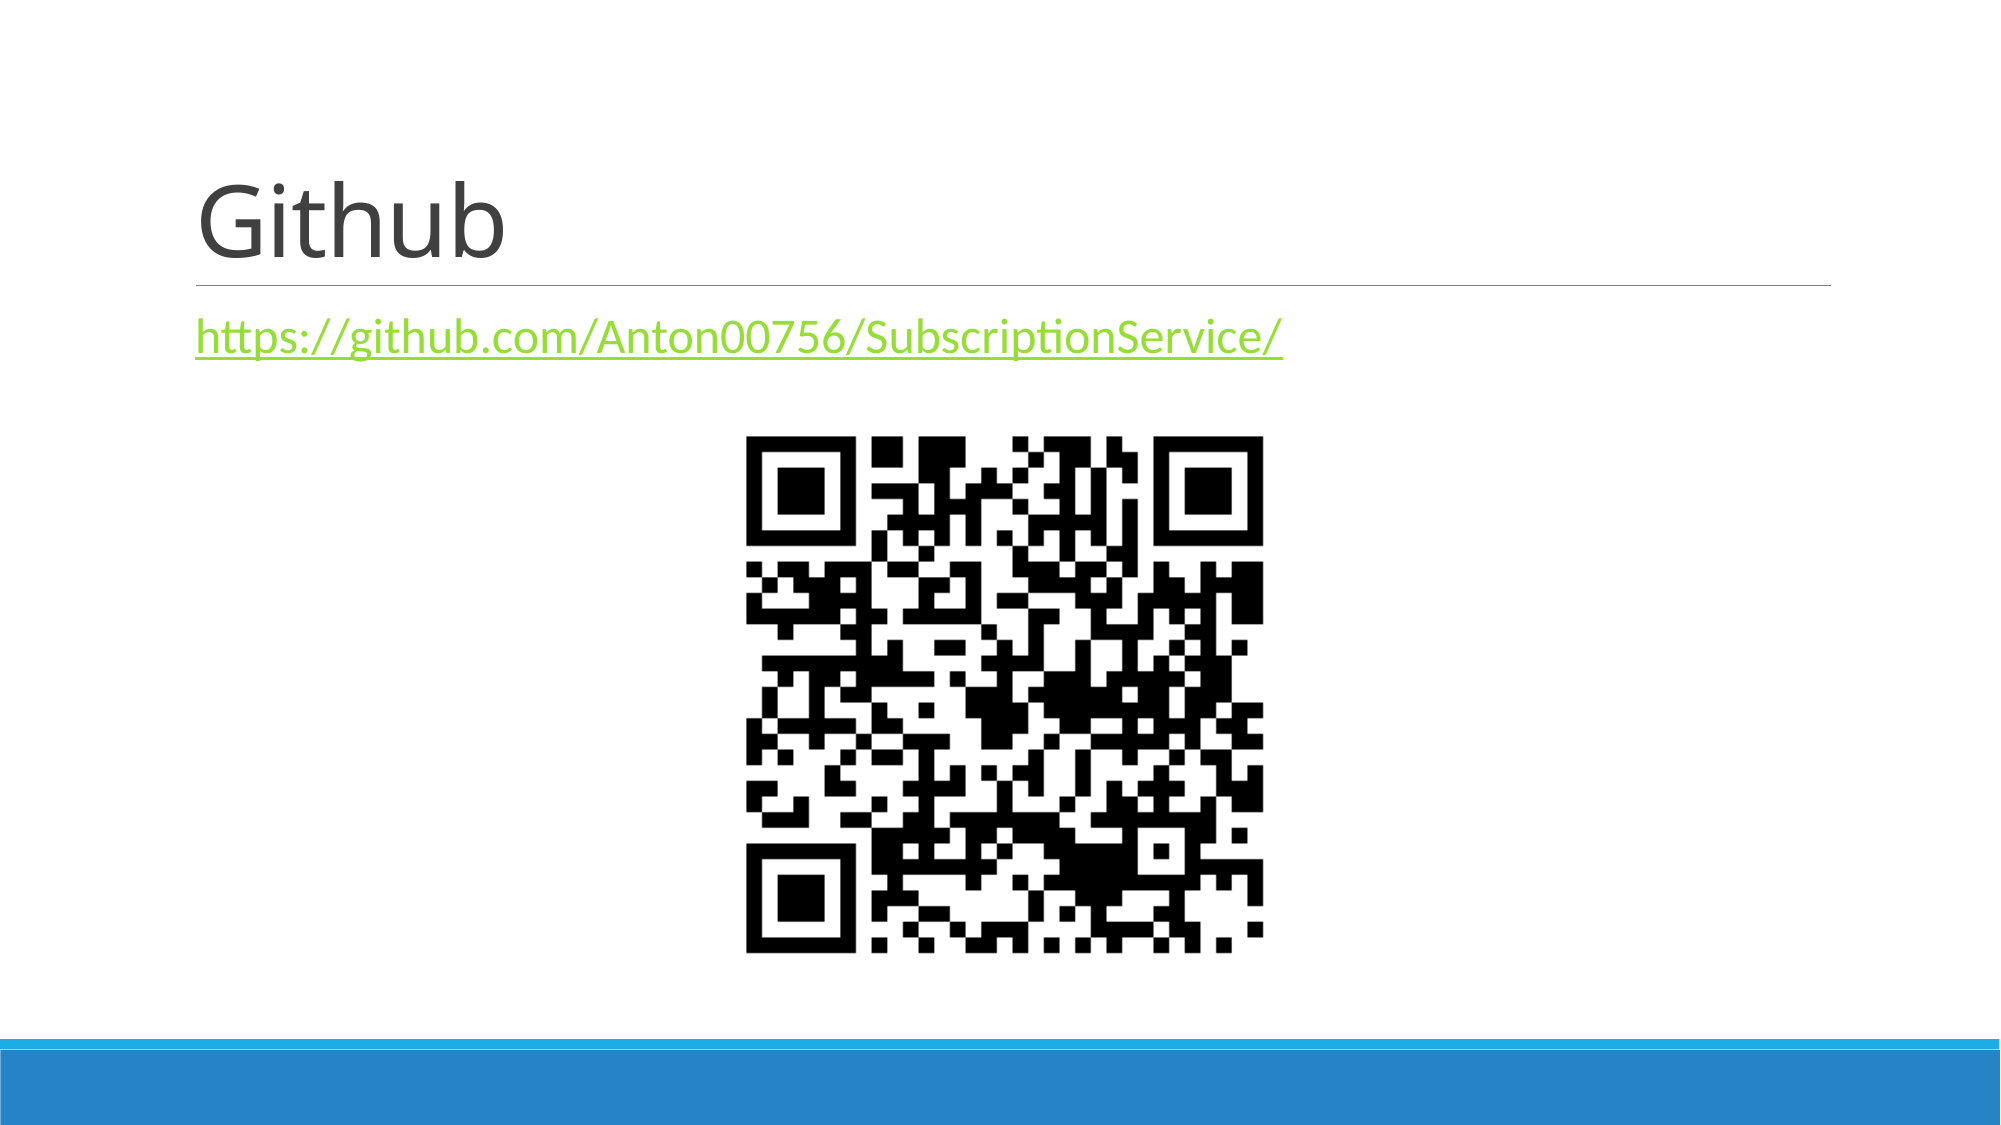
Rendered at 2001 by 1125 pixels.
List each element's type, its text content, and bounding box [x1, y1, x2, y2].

list https://github.com/Anton00756/SubscriptionService/ [180, 302, 1830, 963]
picture [684, 374, 1326, 1016]
title Github [180, 47, 1830, 285]
